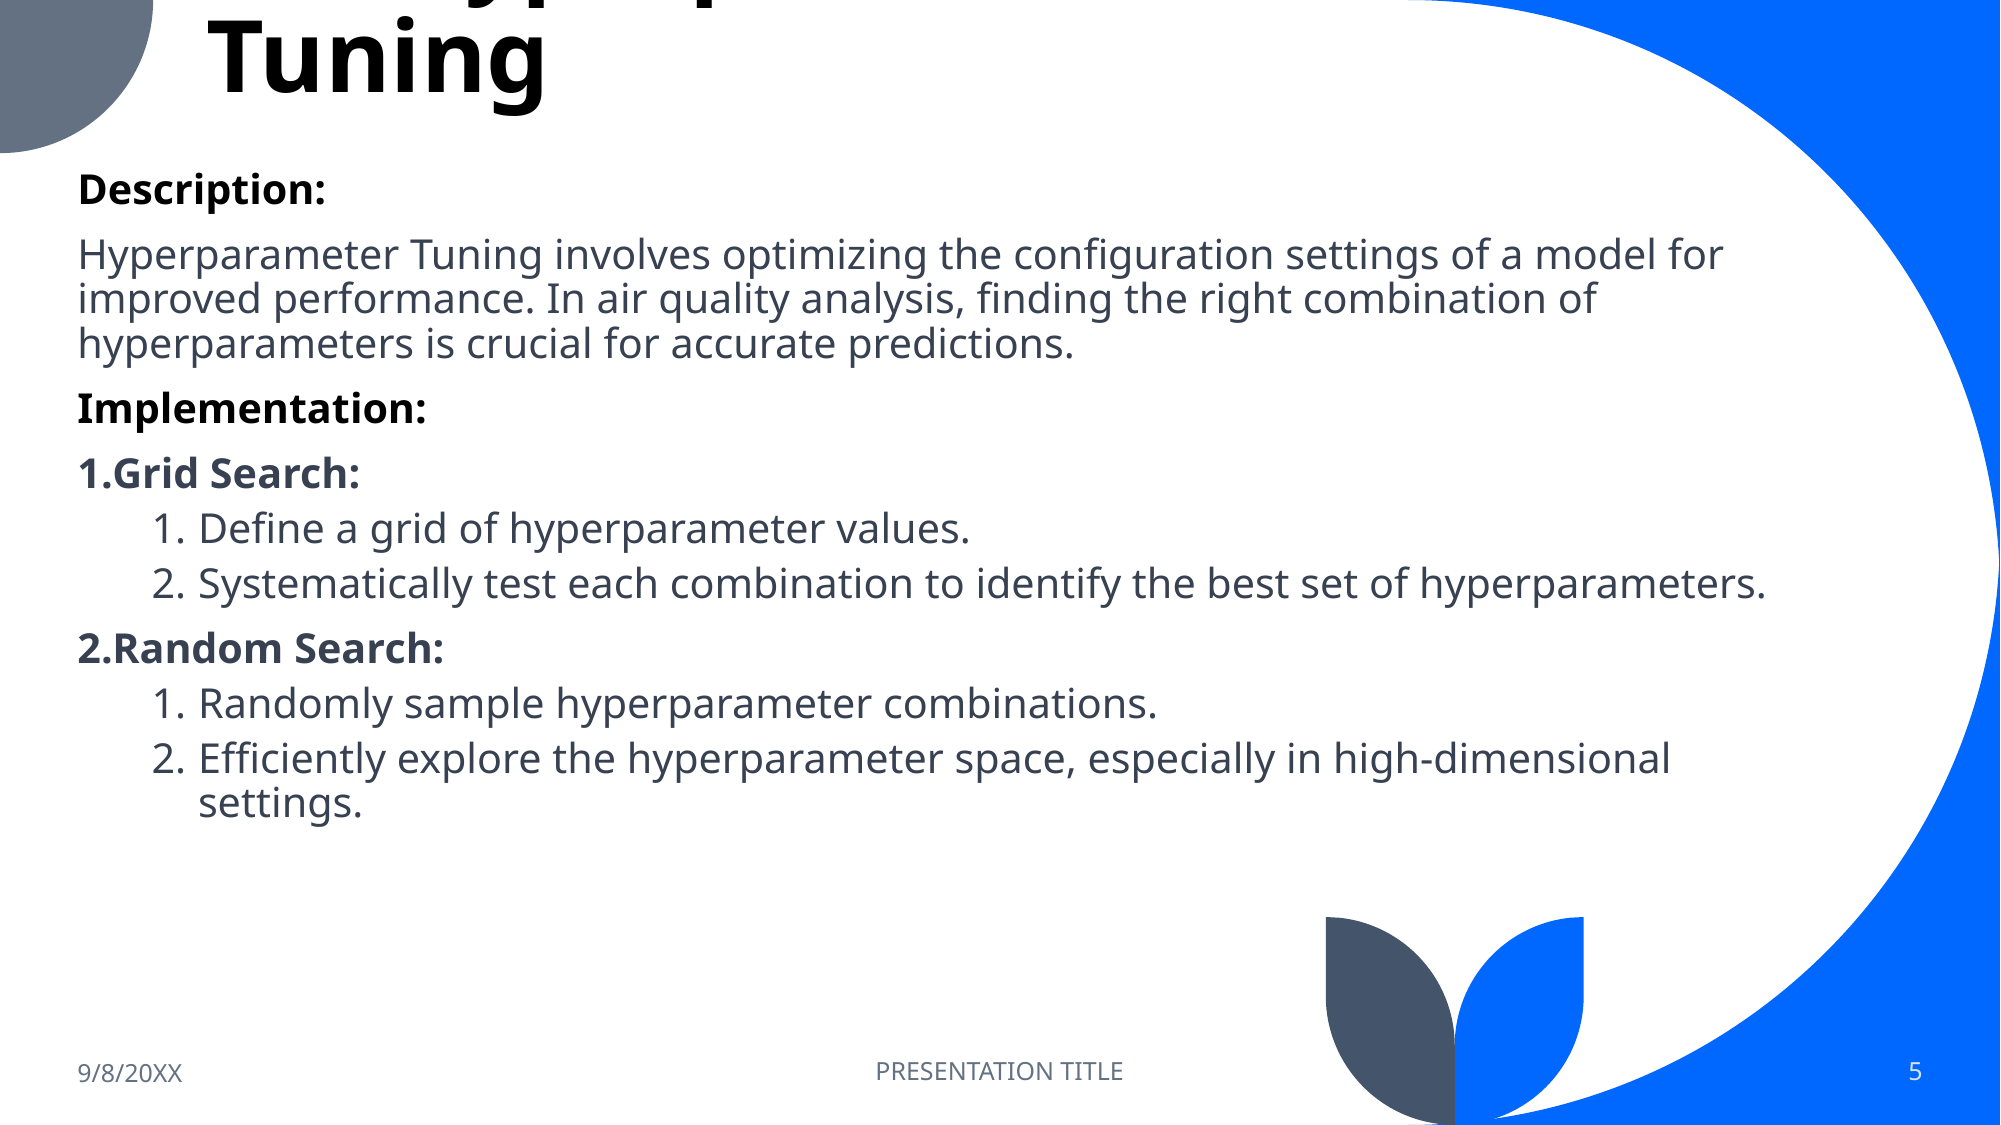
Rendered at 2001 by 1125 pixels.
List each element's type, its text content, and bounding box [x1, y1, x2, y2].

slide_number 5 [1665, 1042, 1938, 1103]
list Description: Hyperparameter Tuning involves optimizing the configuration settings of a model for improved performance. In air quality analysis, finding the right combination of hyperparameters is crucial for accurate predictions. Implementation: Grid Search: Define a grid of hyperparameter values. Systematically test each combination to identify the best set of hyperparameters. Random Search: Randomly sample hyperparameter combinations. Efficiently explore the hyperparameter space, especially in high-dimensional settings. [62, 161, 1796, 884]
footer PRESENTATION TITLE [662, 1042, 1338, 1103]
title Hyperparameter Tuning [191, 22, 1567, 161]
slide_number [62, 1042, 513, 1103]
